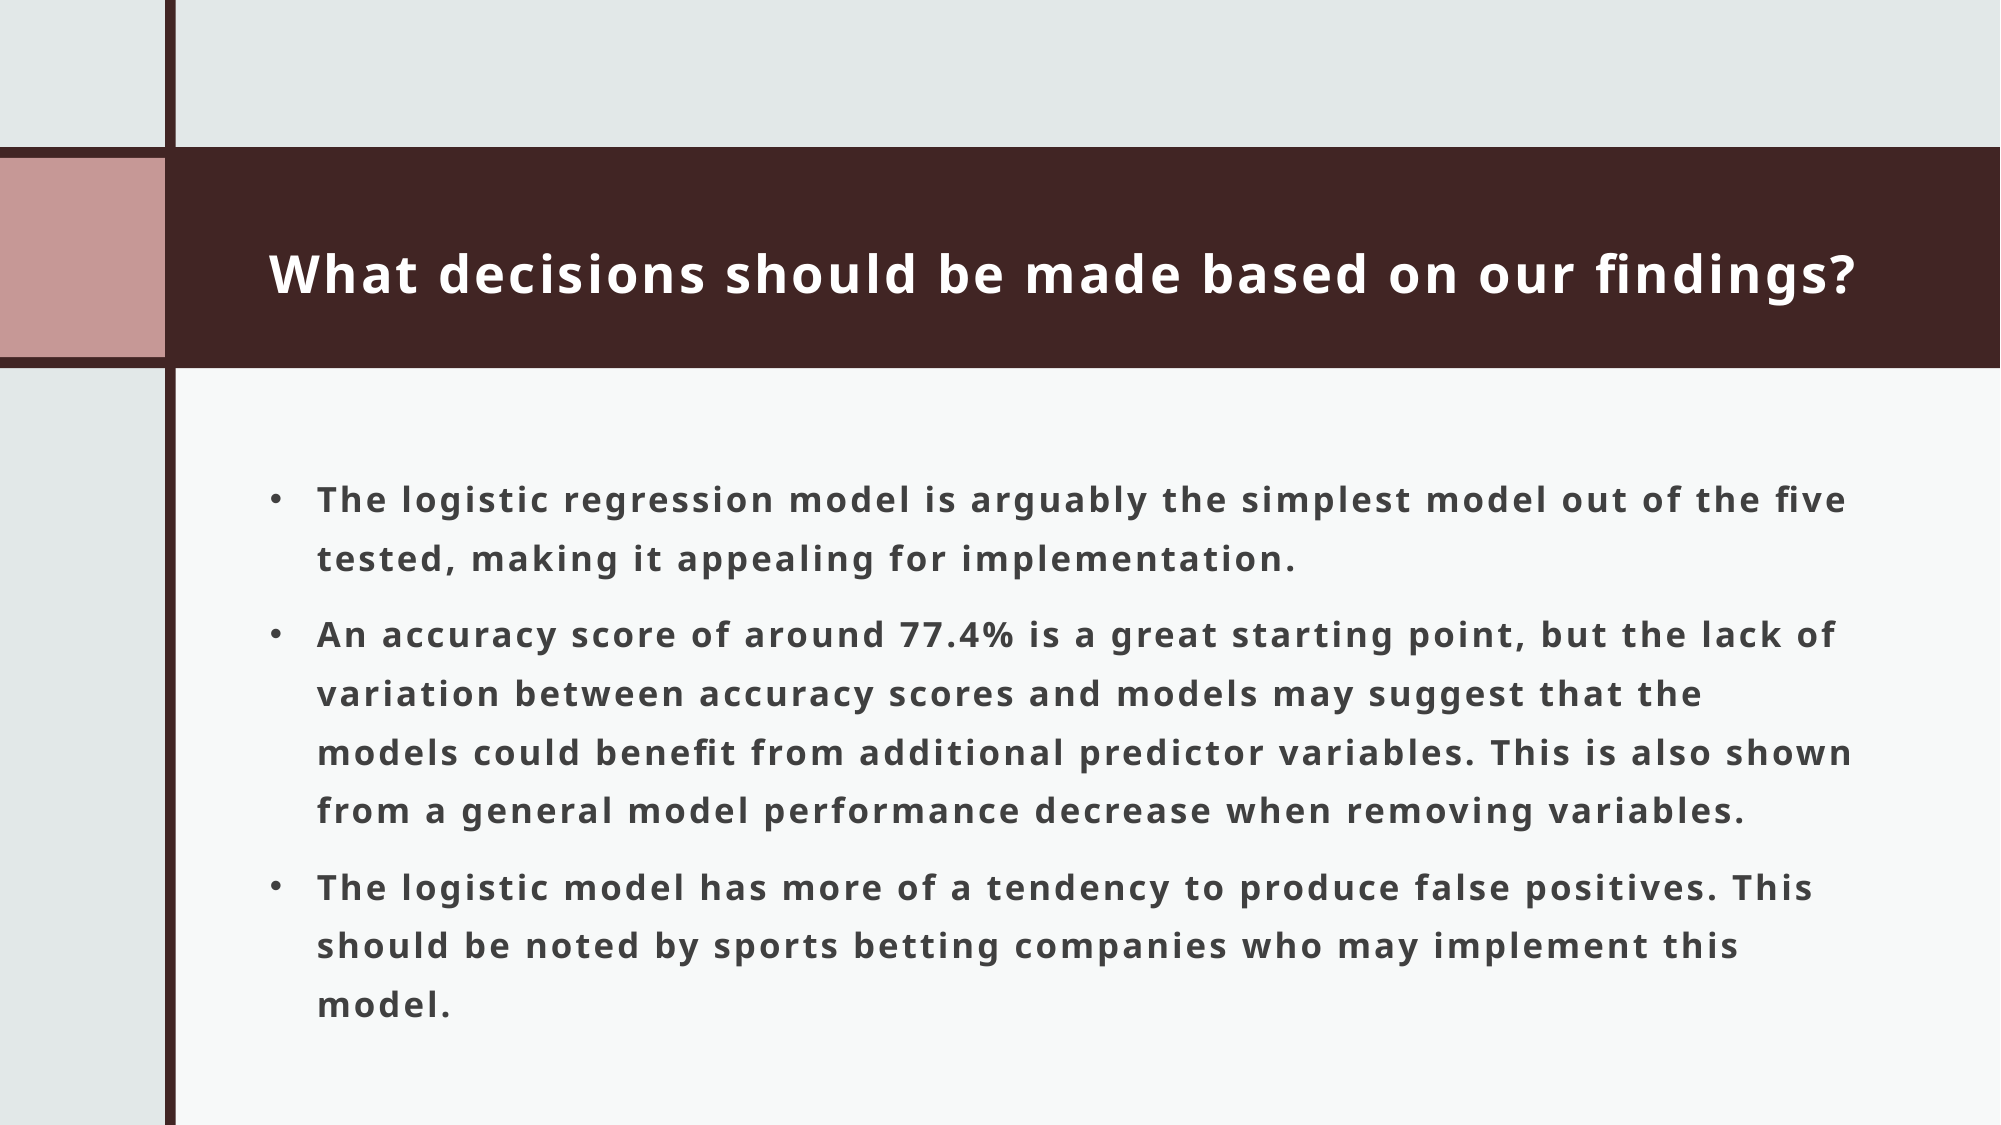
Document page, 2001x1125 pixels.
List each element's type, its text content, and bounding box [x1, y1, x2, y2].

text_box [177, 369, 2000, 1125]
text_box [0, 358, 164, 369]
text_box [177, 0, 2000, 146]
list The logistic regression model is arguably the simplest model out of the five tested, making it appealing for implementation. An accuracy score of around 77.4% is a great starting point, but the lack of variation between accuracy scores and models may suggest that the models could benefit from additional predictor variables. This is also shown from a general model performance decrease when removing variables. The logistic model has more of a tendency to produce false positives. This should be noted by sports betting companies who may implement this model. [251, 443, 1882, 1092]
text_box [177, 146, 2000, 369]
text_box [0, 157, 164, 358]
text_box [164, 0, 177, 1125]
text_box [0, 146, 164, 157]
title What decisions should be made based on our findings? [251, 171, 1895, 341]
text_box [0, 369, 164, 1125]
text_box [0, 0, 164, 146]
